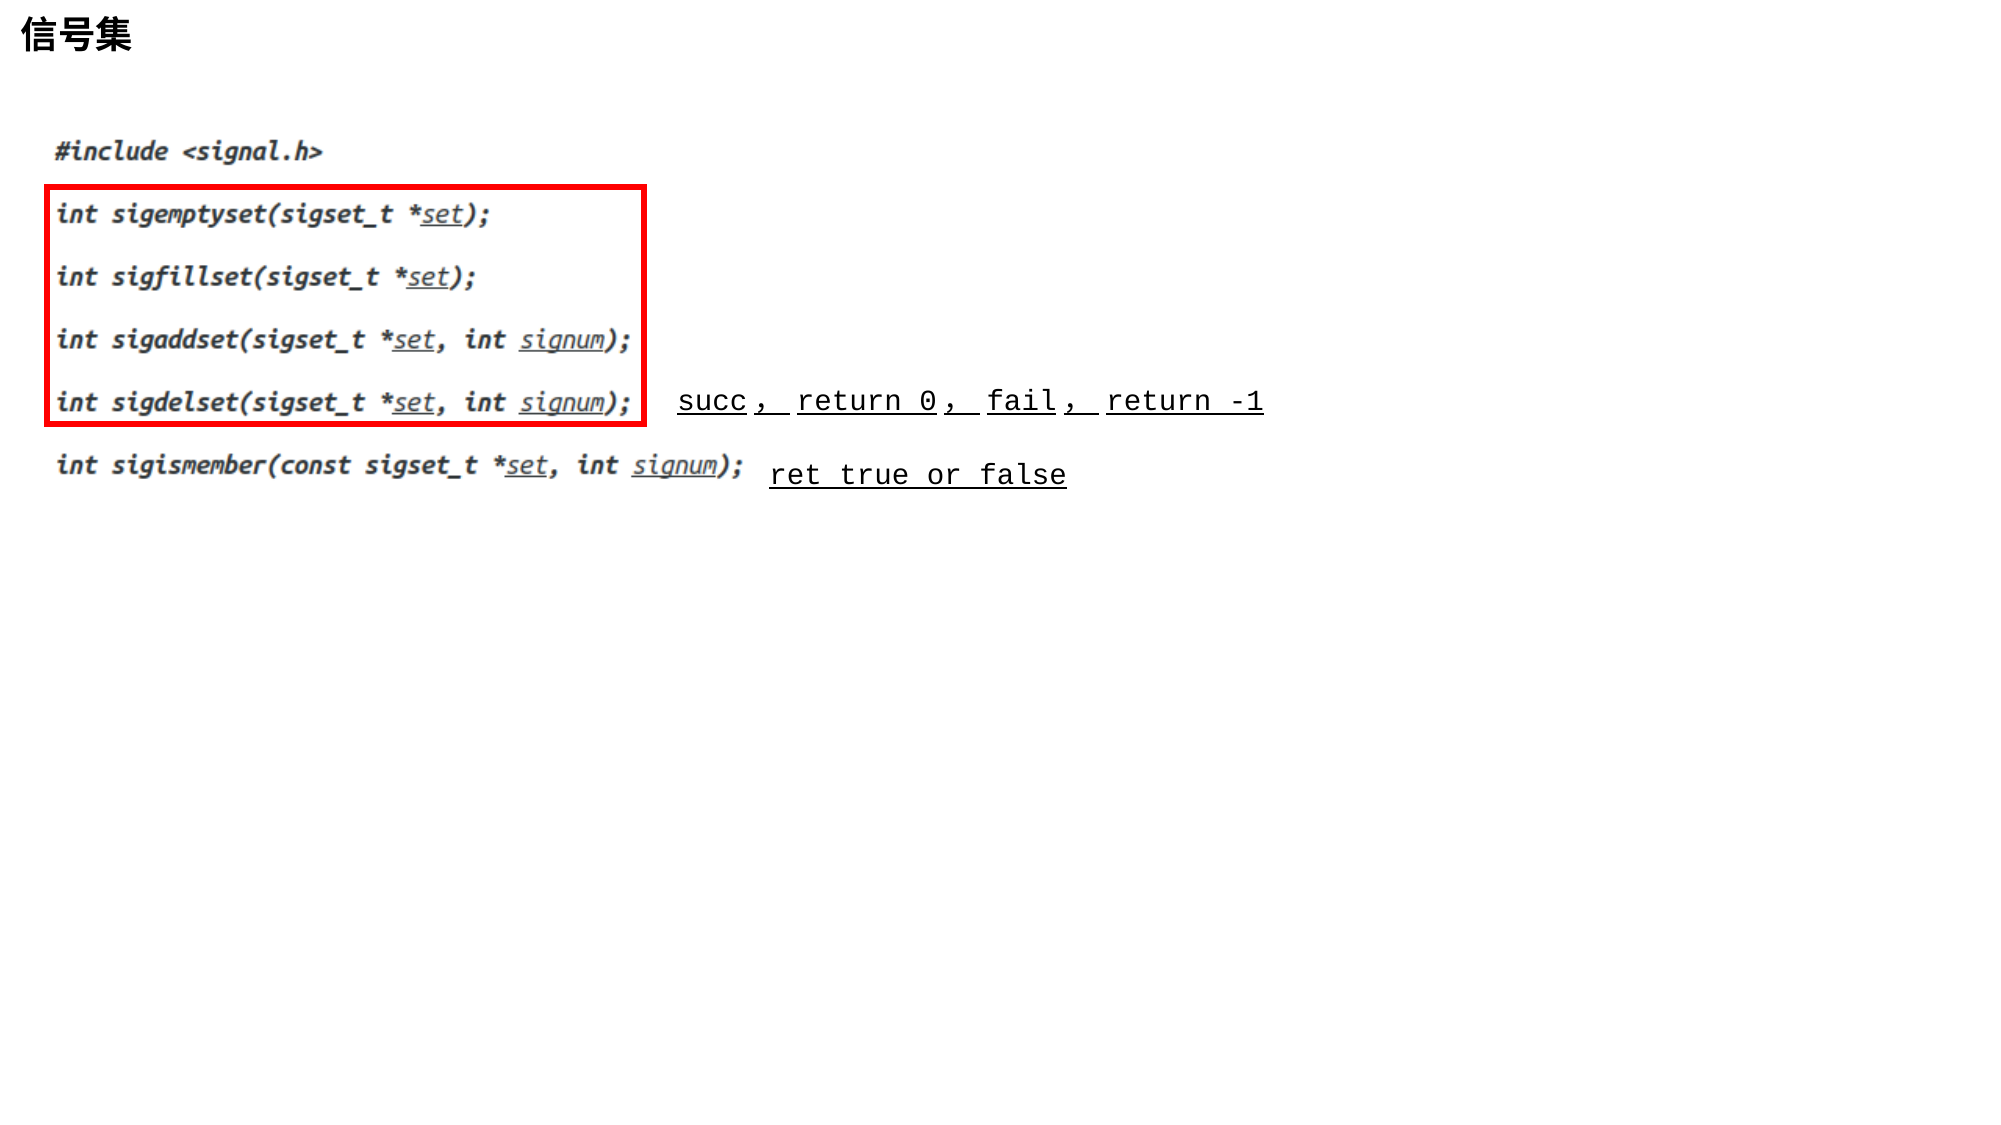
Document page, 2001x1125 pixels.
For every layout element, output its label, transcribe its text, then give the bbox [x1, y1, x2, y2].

picture [45, 137, 755, 490]
text_box 信号集 [5, 4, 383, 64]
text_box succ， return 0， fail， return -1 [755, 373, 2000, 424]
text_box ret true or false [754, 448, 2000, 498]
